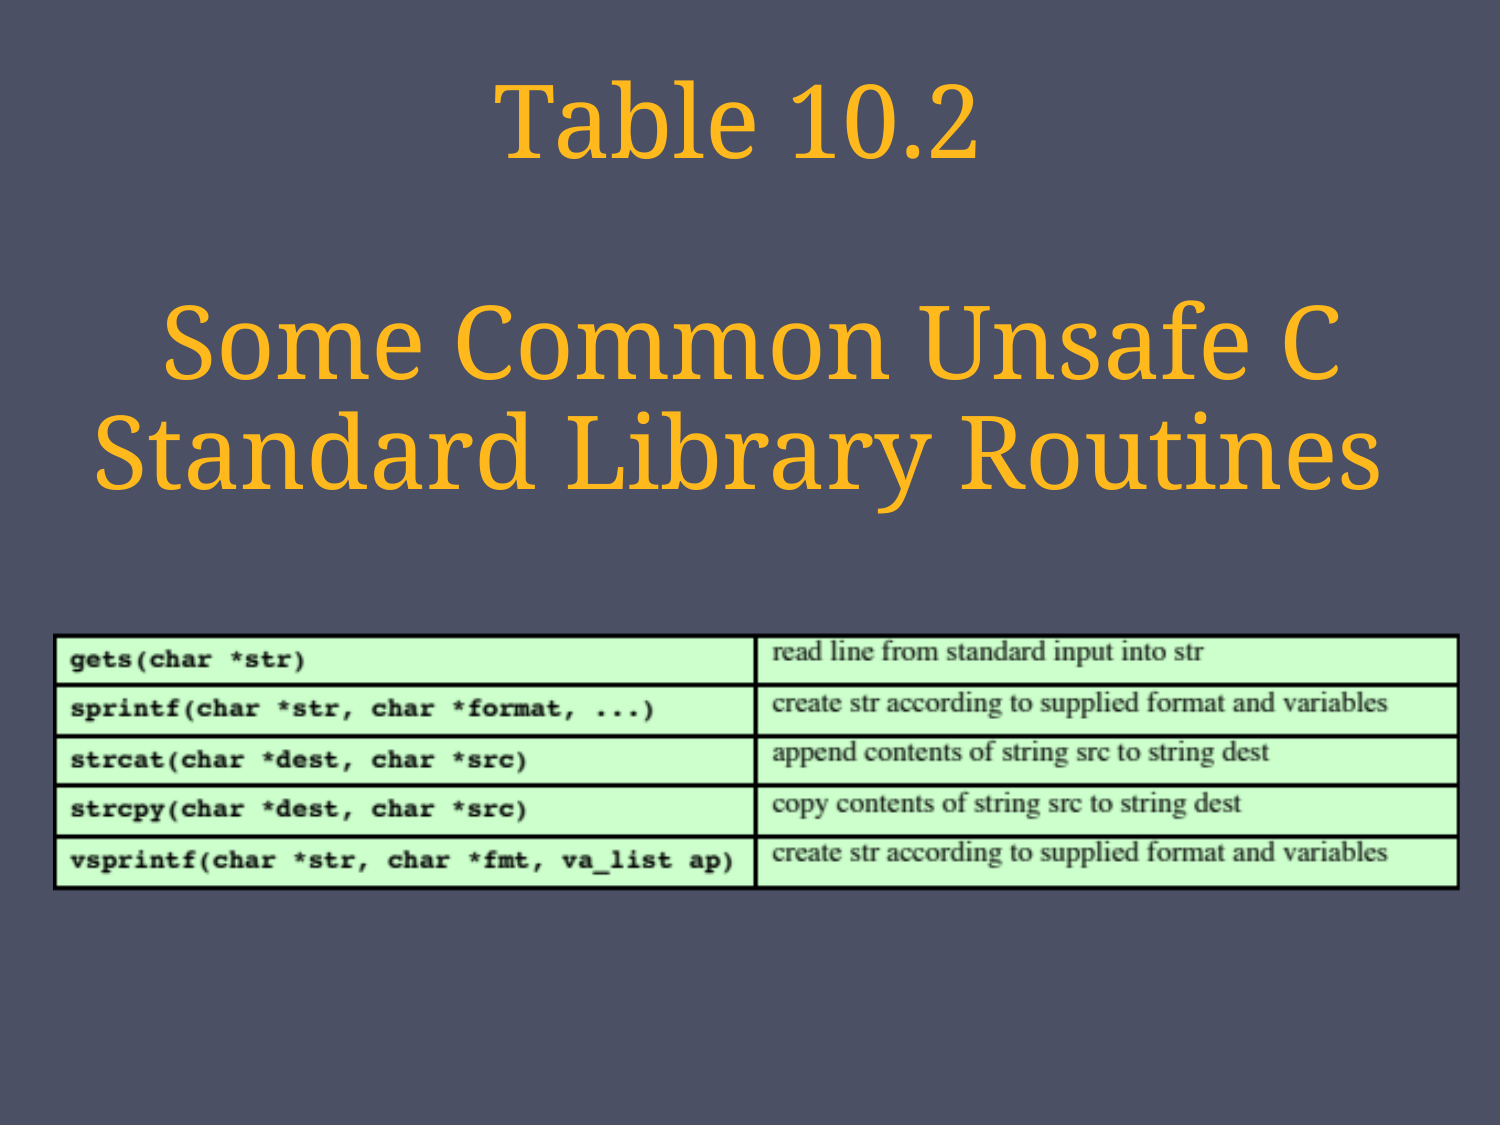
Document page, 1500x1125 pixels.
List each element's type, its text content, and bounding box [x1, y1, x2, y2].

picture [52, 597, 1460, 928]
title Table 10.2 Some Common Unsafe C Standard Library Routines [76, 255, 1427, 518]
